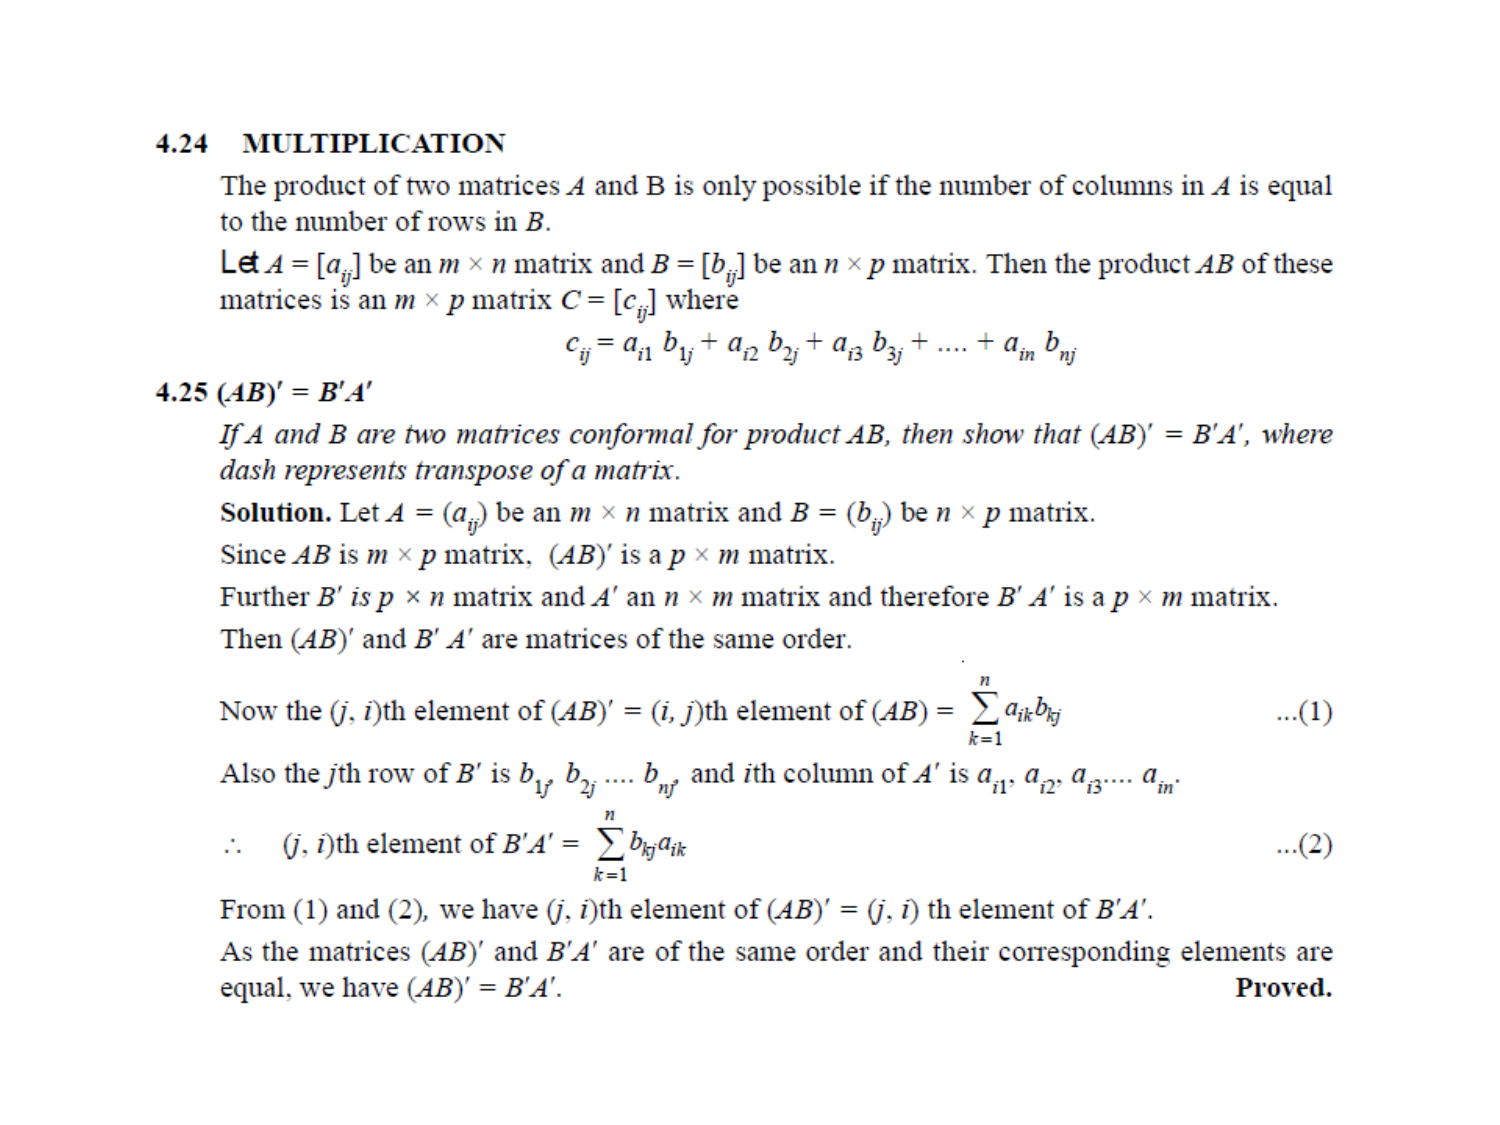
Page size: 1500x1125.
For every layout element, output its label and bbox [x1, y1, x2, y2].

picture [138, 116, 1362, 1008]
